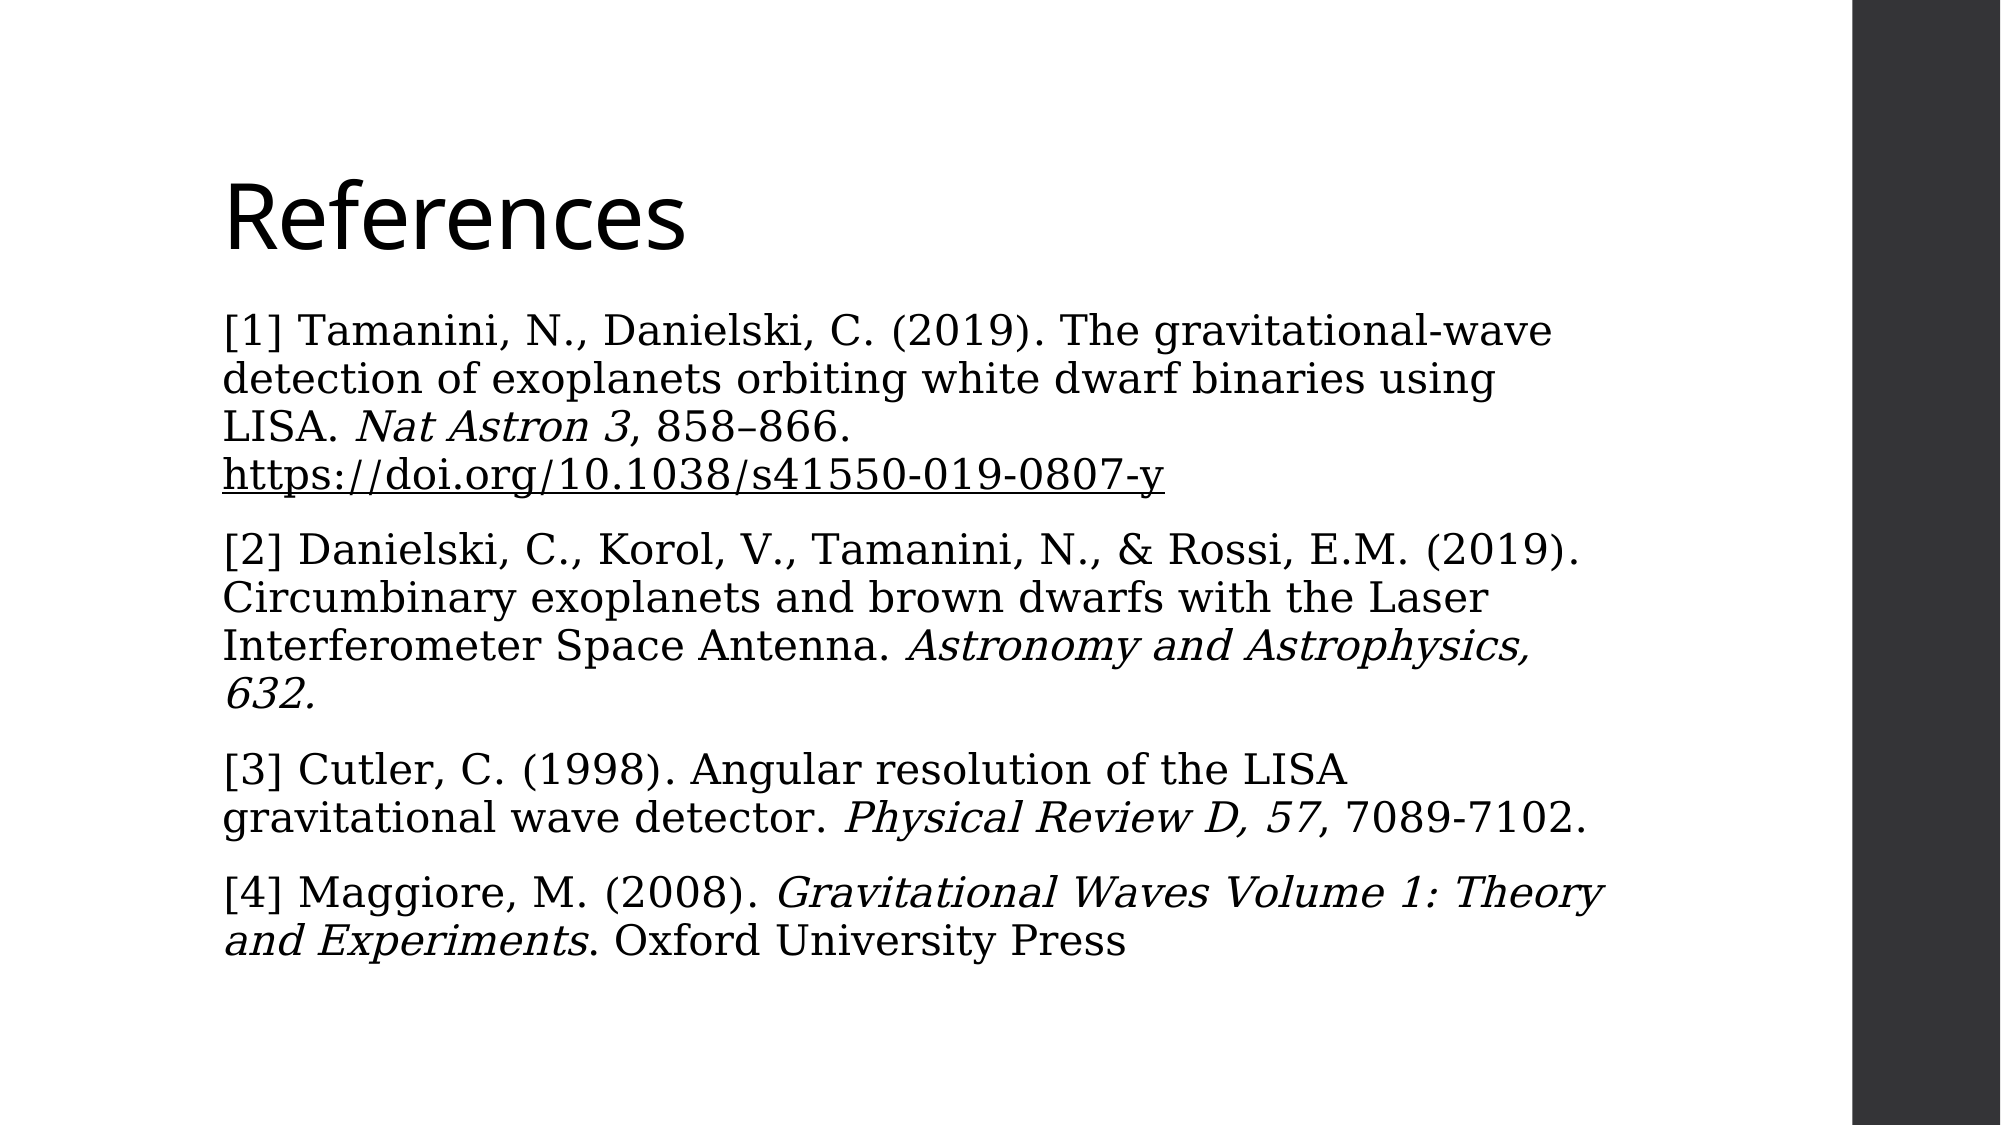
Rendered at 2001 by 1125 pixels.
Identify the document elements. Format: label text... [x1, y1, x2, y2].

list [1] Tamanini, N., Danielski, C. (2019). The gravitational-wave detection of exoplanets orbiting white dwarf binaries using LISA. Nat Astron 3, 858–866. https://doi.org/10.1038/s41550-019-0807-y [2] Danielski, C., Korol, V., Tamanini, N., & Rossi, E.M. (2019). Circumbinary exoplanets and brown dwarfs with the Laser Interferometer Space Antenna. Astronomy and Astrophysics, 632. [3] Cutler, C. (1998). Angular resolution of the LISA gravitational wave detector. Physical Review D, 57, 7089-7102. [4] Maggiore, M. (2008). Gravitational Waves Volume 1: Theory and Experiments. Oxford University Press [206, 299, 1617, 1014]
title References [206, 60, 1797, 278]
